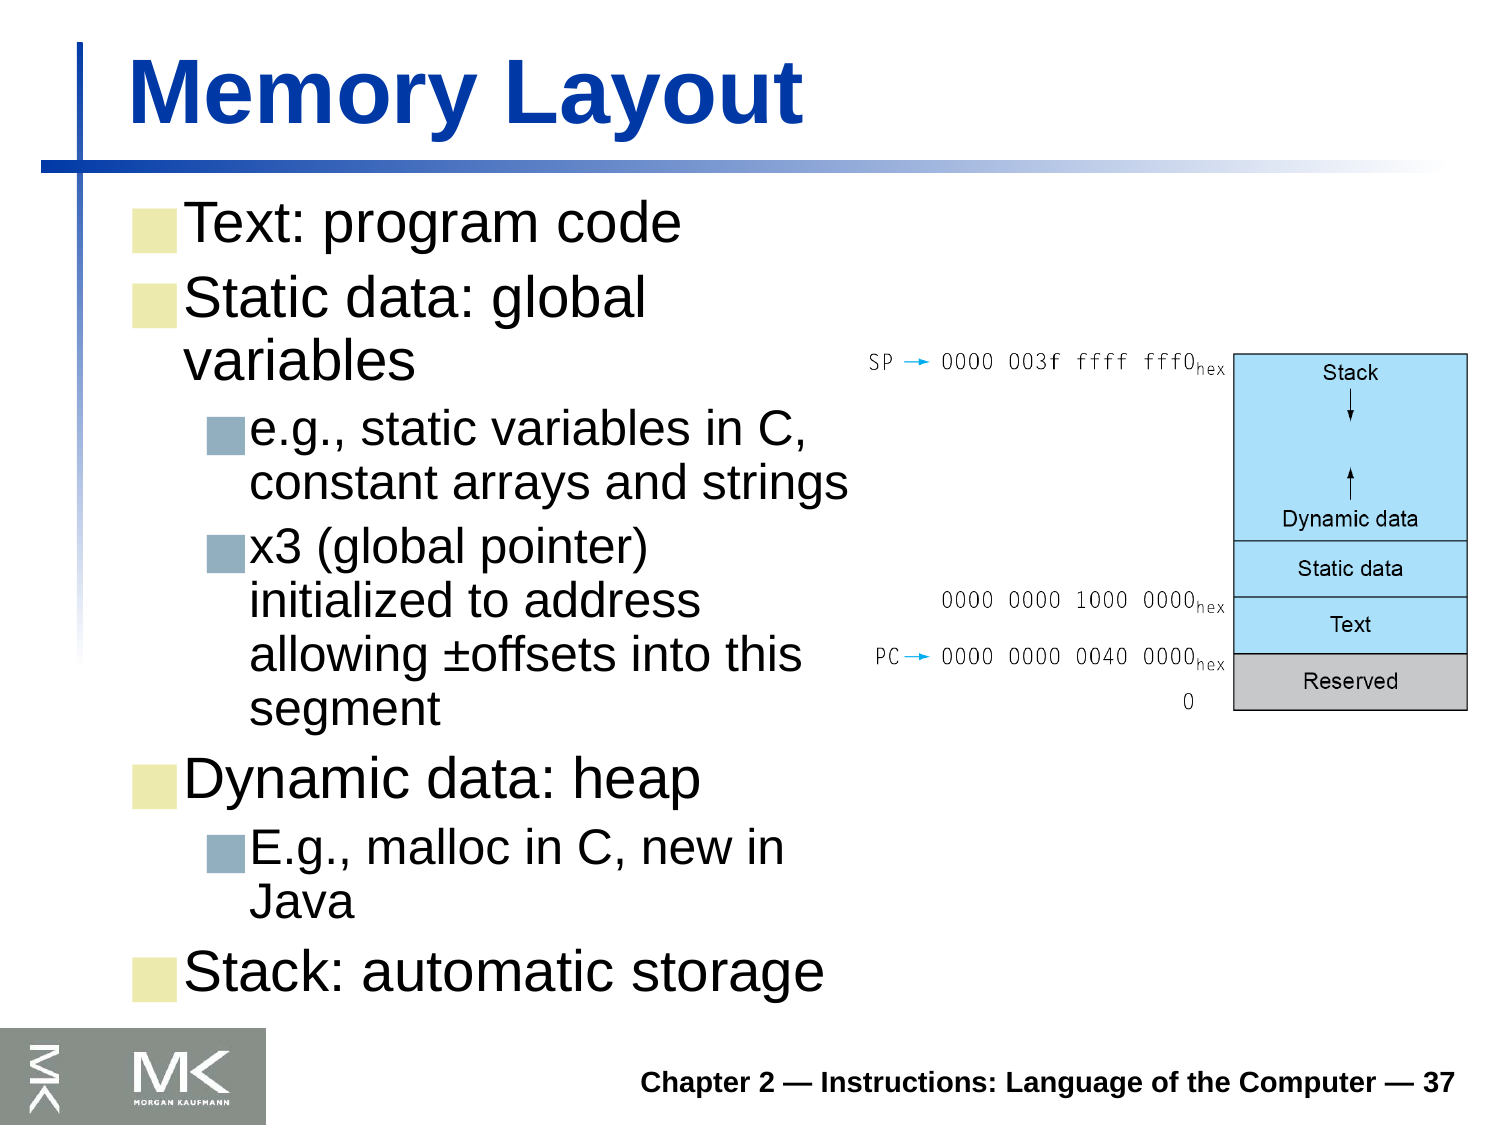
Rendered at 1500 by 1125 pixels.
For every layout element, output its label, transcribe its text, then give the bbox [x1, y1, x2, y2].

picture [0, 1028, 266, 1125]
picture [865, 349, 1468, 717]
list Text: program code Static data: global variables e.g., static variables in C, constant arrays and strings x3 (global pointer) initialized to address allowing ±offsets into this segment Dynamic data: heap E.g., malloc in C, new in Java Stack: automatic storage [112, 184, 869, 1024]
title Memory Layout [112, 0, 1468, 149]
text_box Chapter 2 — Instructions: Language of the Computer — ‹#› [277, 1046, 1471, 1106]
